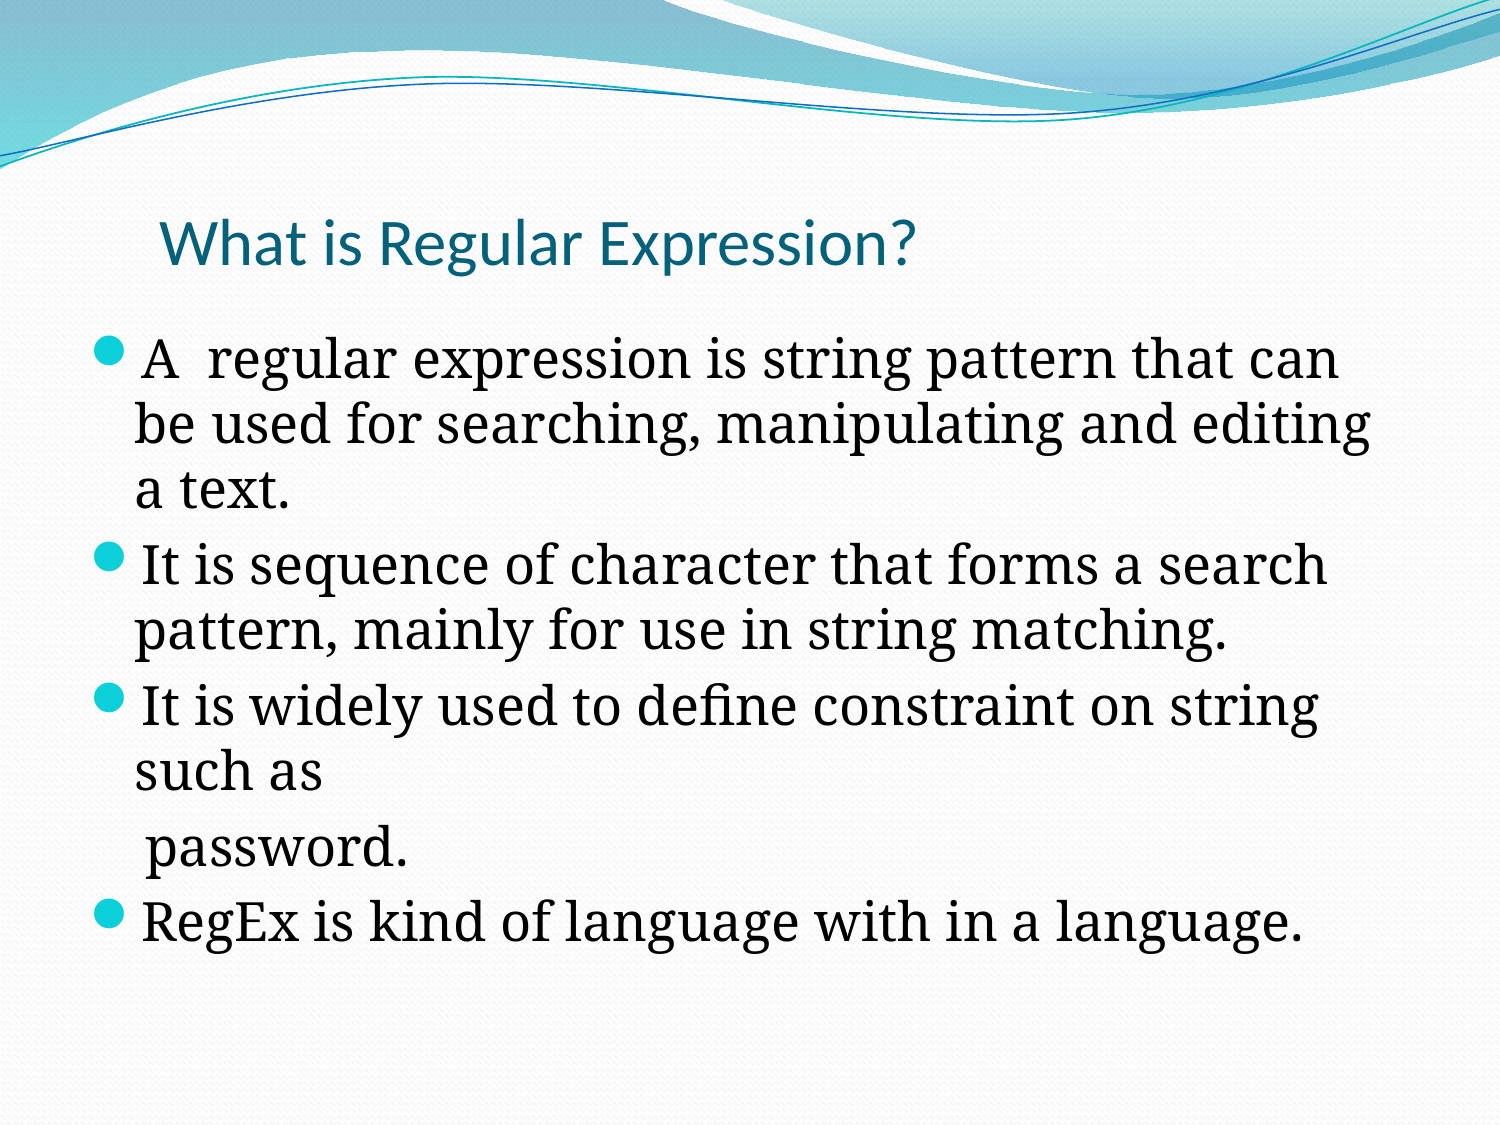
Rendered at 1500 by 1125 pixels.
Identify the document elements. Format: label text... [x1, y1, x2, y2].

list A regular expression is string pattern that can be used for searching, manipulating and editing a text. It is sequence of character that forms a search pattern, mainly for use in string matching. It is widely used to define constraint on string such as password. RegEx is kind of language with in a language. [75, 317, 1425, 1038]
title What is Regular Expression? [159, 115, 1425, 279]
